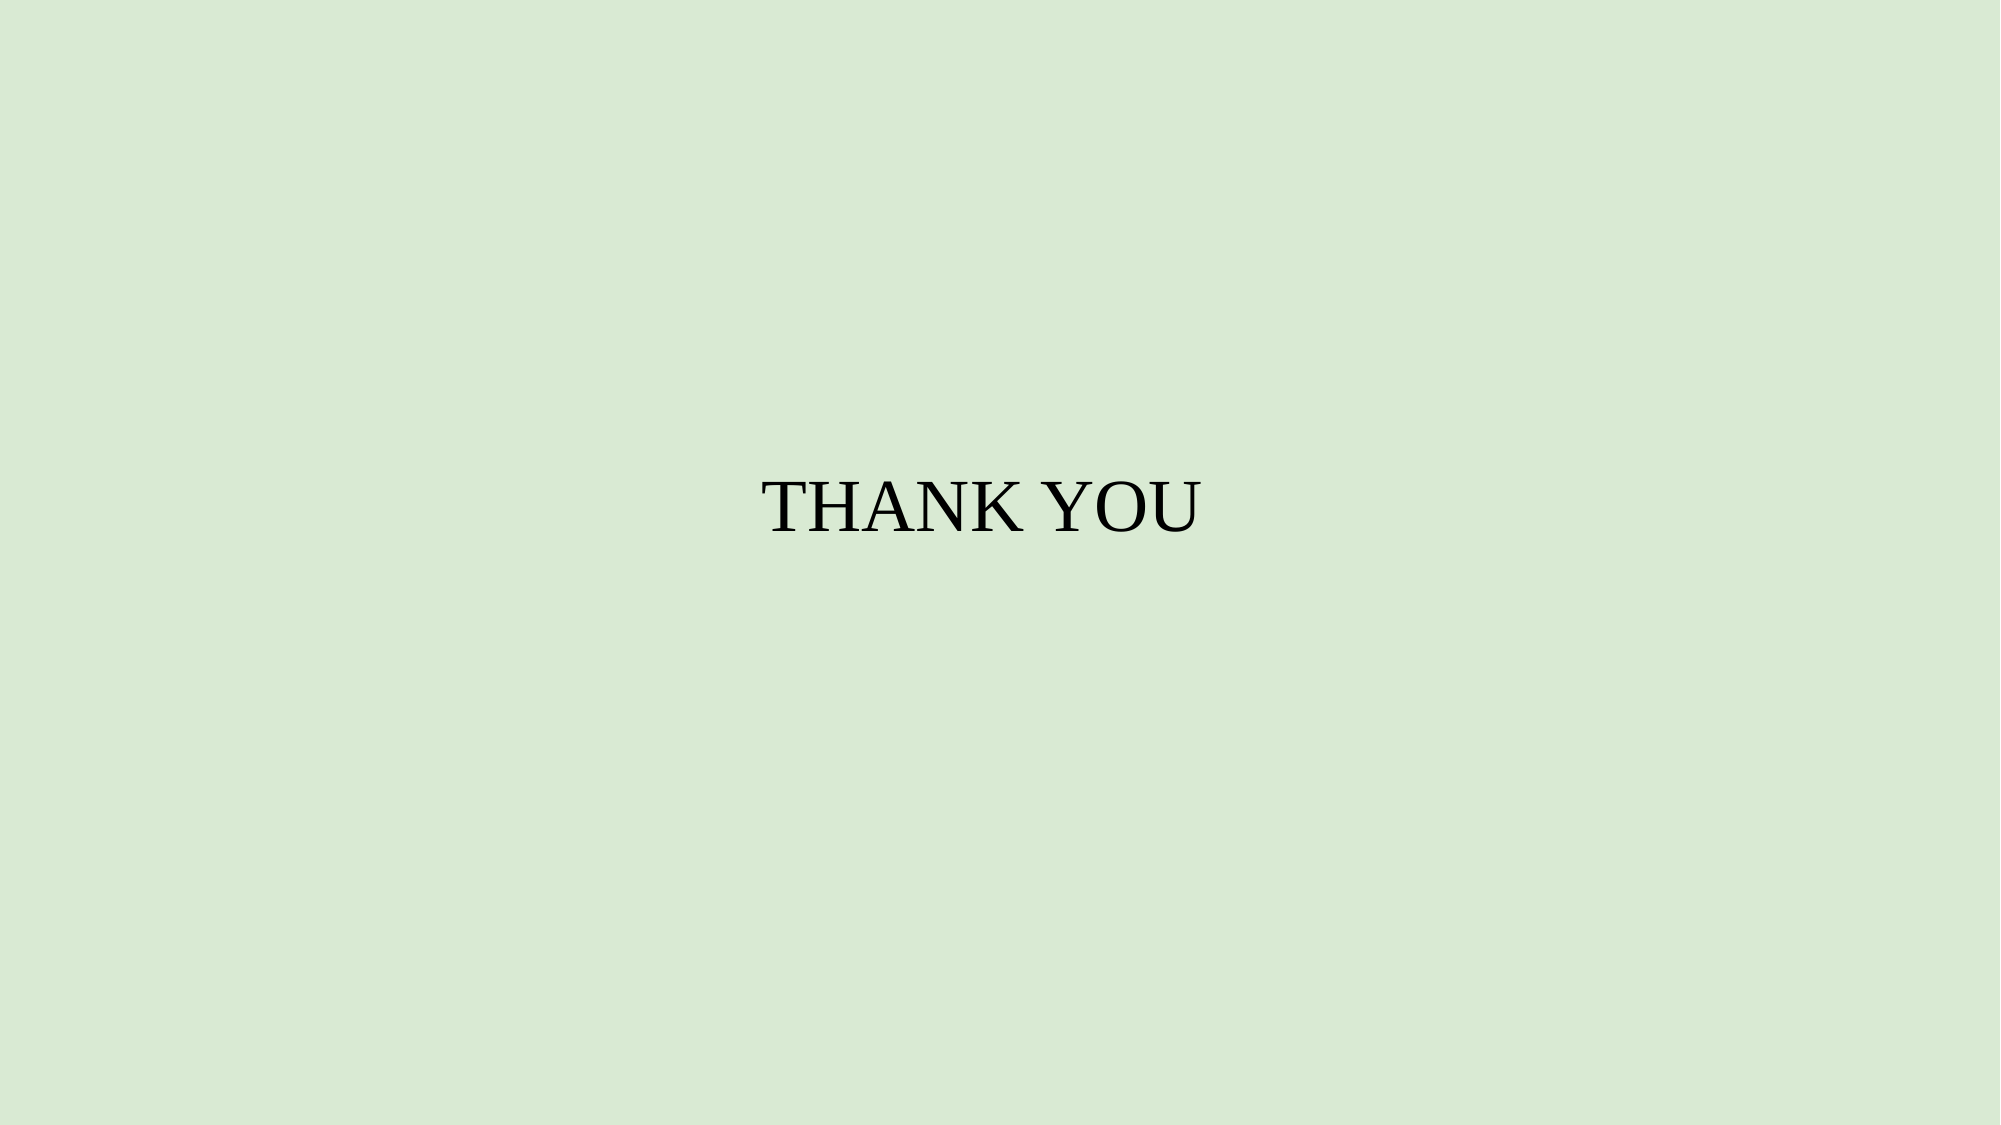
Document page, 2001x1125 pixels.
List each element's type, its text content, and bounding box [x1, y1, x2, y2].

title THANK YOU [240, 377, 1641, 625]
